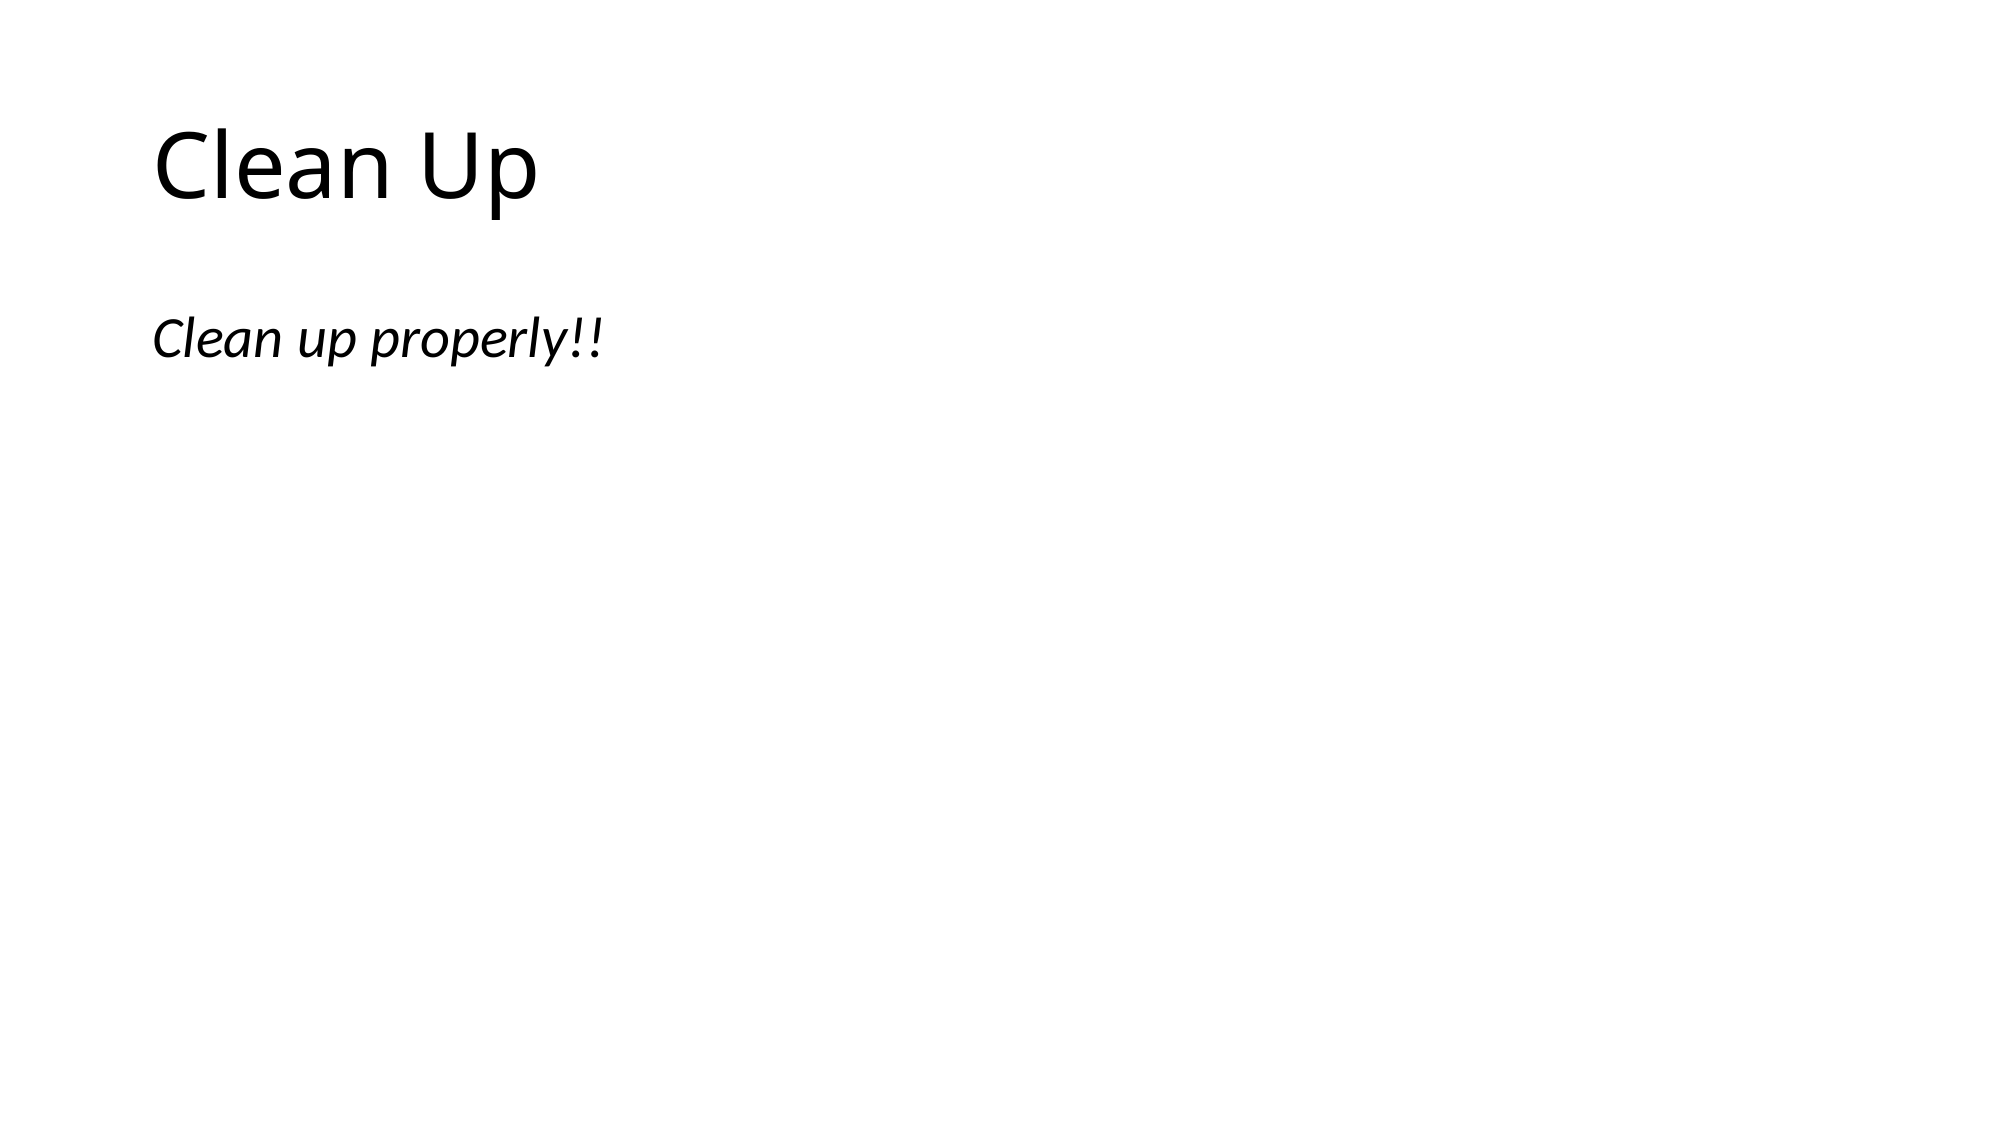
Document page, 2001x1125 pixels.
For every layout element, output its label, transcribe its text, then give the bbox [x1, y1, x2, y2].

list Clean up properly!! [137, 299, 1863, 1014]
title Clean Up [137, 59, 1863, 278]
